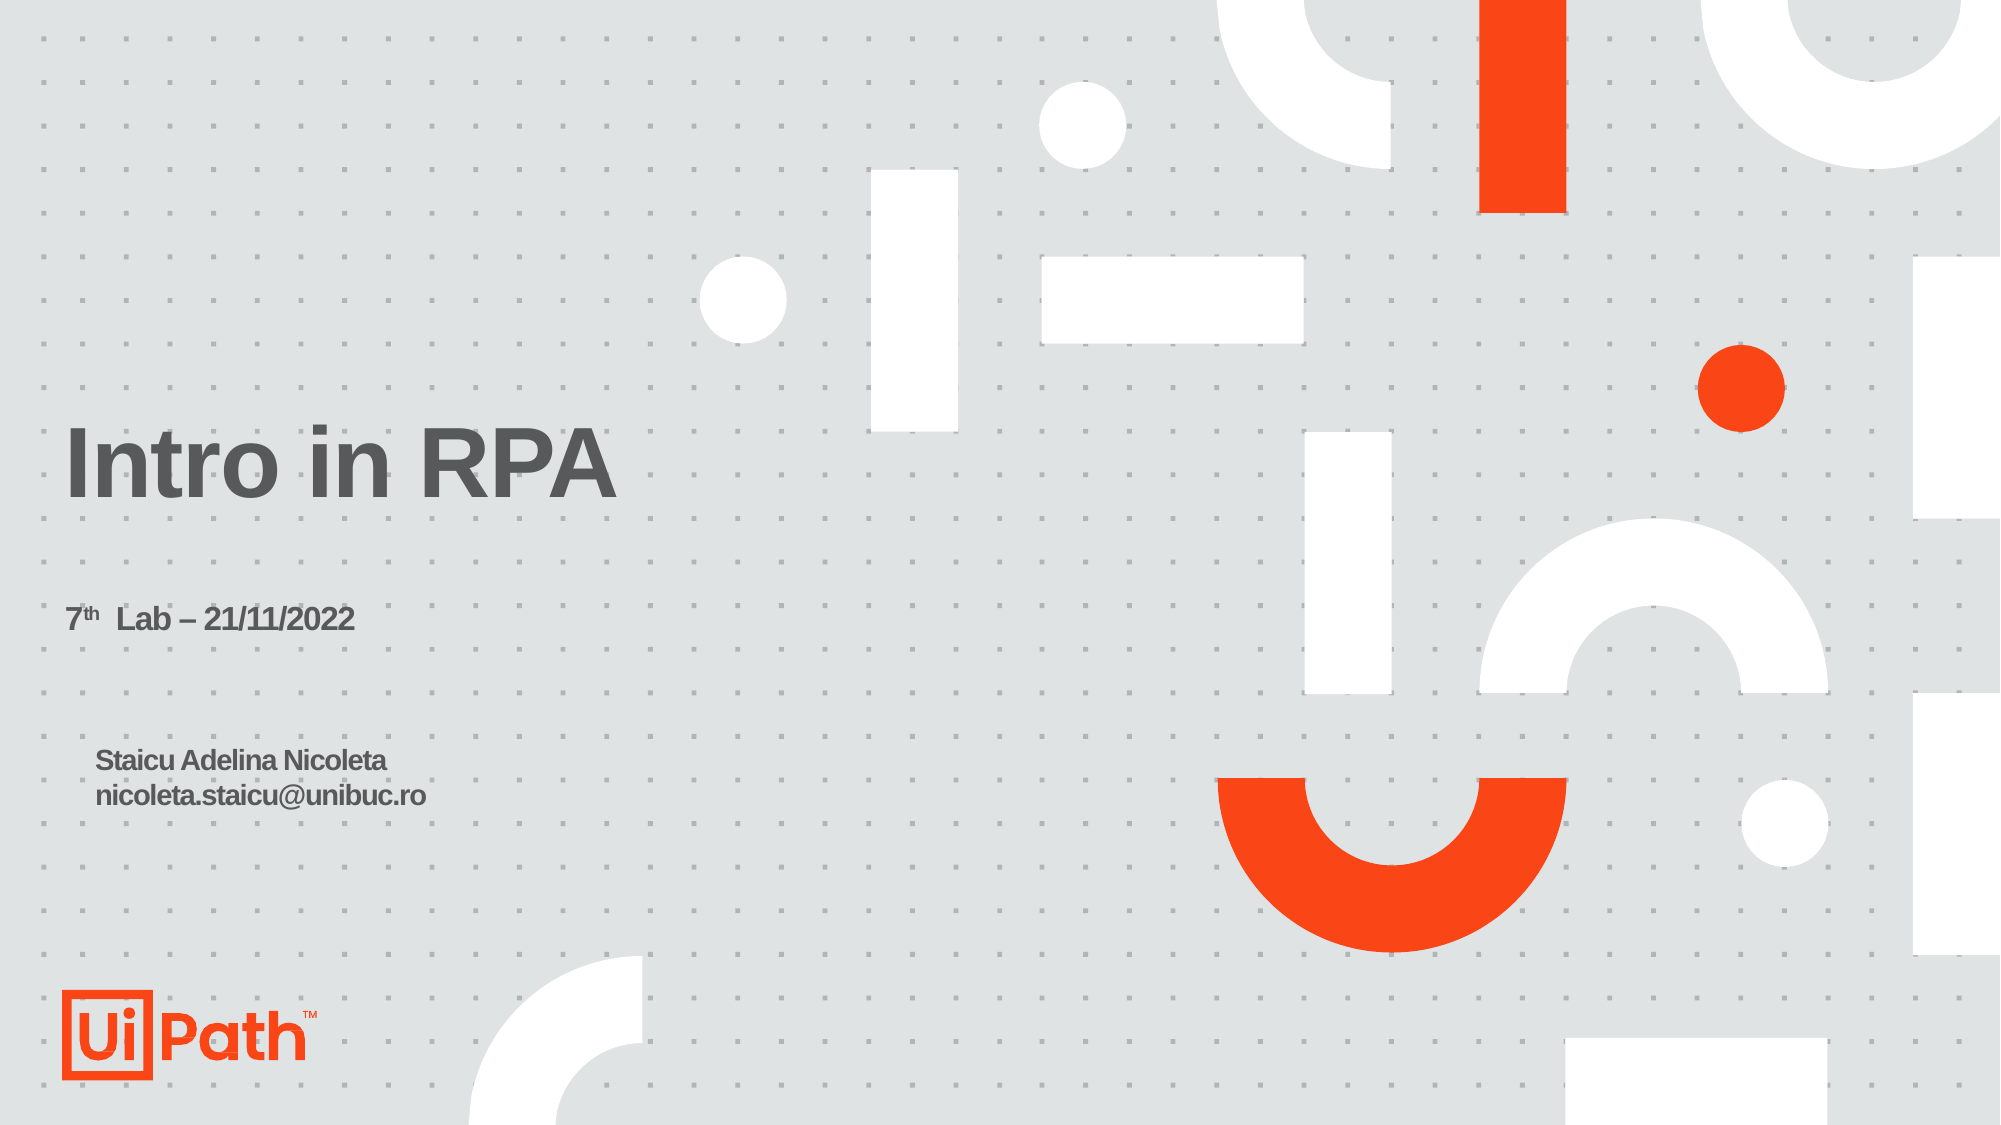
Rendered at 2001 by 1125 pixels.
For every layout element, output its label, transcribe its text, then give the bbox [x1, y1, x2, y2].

text_box Staicu Adelina Nicoleta nicoleta.staicu@unibuc.ro [80, 733, 538, 819]
text_box [699, 256, 787, 344]
text_box [1697, 344, 1785, 433]
text_box [1039, 81, 1127, 169]
text_box [0, 0, 2000, 1125]
text_box [1479, 518, 1829, 693]
text_box [1912, 693, 2000, 956]
title Intro in RPA 7th Lab – 21/11/2022 [62, 395, 898, 638]
text_box [268, 1010, 305, 1061]
text_box [1479, 0, 1567, 213]
text_box [1217, 778, 1567, 953]
text_box [1565, 1037, 1828, 1125]
text_box [1216, 0, 1391, 170]
text_box [199, 1022, 238, 1061]
text_box [871, 169, 959, 432]
text_box [1304, 432, 1392, 695]
text_box [309, 1010, 317, 1018]
text_box [1741, 779, 1829, 868]
text_box [1700, 0, 2000, 170]
text_box [162, 1013, 197, 1061]
text_box [468, 955, 643, 1125]
text_box [1912, 256, 2000, 519]
text_box [242, 1013, 265, 1061]
text_box [1041, 256, 1304, 344]
text_box [62, 989, 153, 1081]
